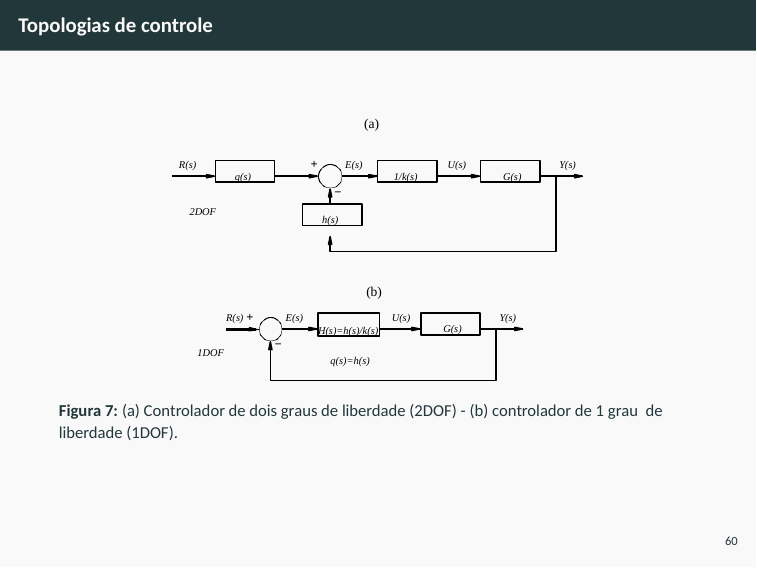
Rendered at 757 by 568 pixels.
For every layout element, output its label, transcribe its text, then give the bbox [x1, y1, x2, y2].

title Topologias de controle [16, 9, 237, 107]
text_box R(s) [176, 155, 199, 171]
text_box Figura 7: (a) Controlador de dois graus de liberdade (2DOF) - (b) controlador de 1 grau de liberdade (1DOF). [56, 396, 699, 442]
text_box U(s) [389, 308, 413, 315]
text_box E(s) [283, 308, 305, 315]
text_box (a) [362, 112, 383, 132]
text_box 2DOF [187, 203, 218, 218]
text_box E(s) [343, 155, 365, 163]
text_box (b) [364, 280, 385, 299]
text_box q(s) [215, 160, 275, 183]
text_box + [308, 153, 321, 163]
text_box R(s) + [224, 306, 261, 317]
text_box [171, 174, 215, 179]
text_box U(s) [445, 155, 469, 163]
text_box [226, 317, 523, 381]
slide_number 60 [721, 530, 748, 568]
text_box Y(s) [557, 155, 579, 163]
text_box Y(s) [497, 308, 519, 315]
text_box 1DOF [195, 344, 221, 359]
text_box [274, 164, 583, 252]
